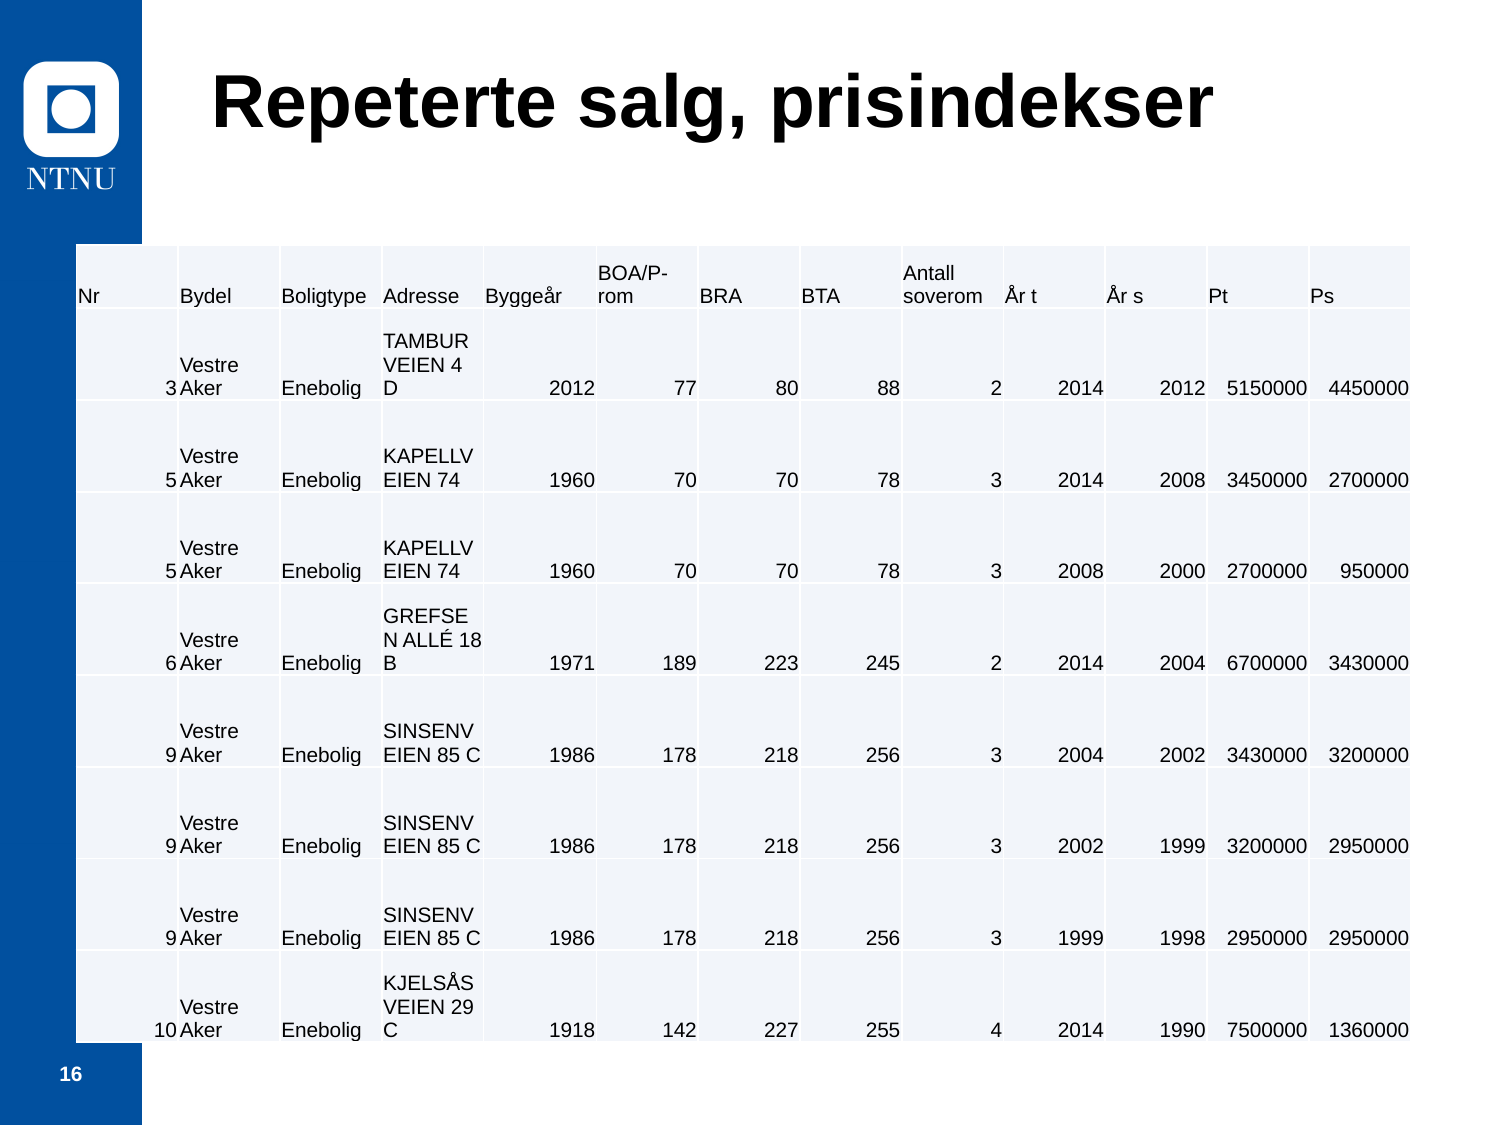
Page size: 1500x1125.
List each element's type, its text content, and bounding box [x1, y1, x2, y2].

table_cell 1360000 [1310, 951, 1410, 1041]
table_cell 1986 [484, 859, 596, 949]
table_cell 3 [903, 859, 1003, 949]
table_cell 2 [903, 309, 1003, 399]
table_cell 88 [801, 309, 901, 399]
table_cell Vestre Aker [179, 768, 279, 858]
table_cell 3430000 [1208, 676, 1308, 766]
table_cell 2012 [484, 309, 596, 399]
table_cell 245 [801, 584, 901, 674]
table_header Adresse [383, 246, 483, 307]
table_cell 70 [699, 493, 799, 582]
table_cell 2950000 [1310, 859, 1410, 949]
table_cell SINSENVEIEN 85 C [383, 859, 483, 949]
table_cell 255 [801, 951, 901, 1041]
table_header Pt [1208, 246, 1308, 307]
table_cell Vestre Aker [179, 951, 279, 1041]
table_cell Vestre Aker [179, 676, 279, 766]
table_cell 78 [801, 401, 901, 491]
table_cell 256 [801, 859, 901, 949]
table_cell 2014 [1004, 584, 1104, 674]
table_cell 2008 [1106, 401, 1206, 491]
table_cell 2008 [1004, 493, 1104, 582]
table_cell 9 [77, 859, 177, 949]
table_cell 218 [699, 768, 799, 858]
table_cell 227 [699, 951, 799, 1041]
table_cell Vestre Aker [179, 584, 279, 674]
table_cell 2700000 [1310, 401, 1410, 491]
table_cell 178 [597, 676, 697, 766]
table_cell 3 [77, 309, 177, 399]
table_cell 1986 [484, 768, 596, 858]
table_cell 2950000 [1310, 768, 1410, 858]
table_header BOA/P-rom [597, 246, 697, 307]
table_cell 6 [77, 584, 177, 674]
table_cell 7500000 [1208, 951, 1308, 1041]
table_header År t [1004, 246, 1104, 307]
table_cell 2 [903, 584, 1003, 674]
table_header Bydel [179, 246, 279, 307]
table_cell Enebolig [281, 493, 381, 582]
table_cell 189 [597, 584, 697, 674]
table_cell 5 [77, 493, 177, 582]
table_cell 3 [903, 401, 1003, 491]
table_cell Vestre Aker [179, 309, 279, 399]
table_cell SINSENVEIEN 85 C [383, 676, 483, 766]
table_cell 1999 [1004, 859, 1104, 949]
table_cell 5 [77, 401, 177, 491]
table_cell 3200000 [1208, 768, 1308, 858]
table_cell 5150000 [1208, 309, 1308, 399]
table_cell 256 [801, 676, 901, 766]
table_cell Enebolig [281, 951, 381, 1041]
table_cell 2000 [1106, 493, 1206, 582]
table_cell 4 [903, 951, 1003, 1041]
table_cell 1986 [484, 676, 596, 766]
table_cell 2002 [1106, 676, 1206, 766]
table_cell Enebolig [281, 309, 381, 399]
table_cell 70 [699, 401, 799, 491]
table_cell KJELSÅSVEIEN 29 C [383, 951, 483, 1041]
table_cell Enebolig [281, 584, 381, 674]
table_cell 3430000 [1310, 584, 1410, 674]
table_cell 1971 [484, 584, 596, 674]
table_cell 3 [903, 768, 1003, 858]
table_cell 77 [597, 309, 697, 399]
table_cell KAPELLVEIEN 74 [383, 493, 483, 582]
table_header BRA [699, 246, 799, 307]
table_cell 6700000 [1208, 584, 1308, 674]
table_cell 80 [699, 309, 799, 399]
table_cell 3 [903, 493, 1003, 582]
table_cell Enebolig [281, 768, 381, 858]
table_cell 9 [77, 676, 177, 766]
table_header Antall soverom [903, 246, 1003, 307]
table_cell 142 [597, 951, 697, 1041]
table_cell 178 [597, 859, 697, 949]
table_cell 256 [801, 768, 901, 858]
table_header År s [1106, 246, 1206, 307]
table_cell 2012 [1106, 309, 1206, 399]
table_cell 2014 [1004, 309, 1104, 399]
table_cell Enebolig [281, 676, 381, 766]
table_header BTA [801, 246, 901, 307]
table_cell 2700000 [1208, 493, 1308, 582]
table_cell 2014 [1004, 951, 1104, 1041]
table_cell KAPELLVEIEN 74 [383, 401, 483, 491]
table_cell 2004 [1004, 676, 1104, 766]
table_cell SINSENVEIEN 85 C [383, 768, 483, 858]
table_cell 1960 [484, 493, 596, 582]
table_cell Enebolig [281, 859, 381, 949]
table_cell 1960 [484, 401, 596, 491]
table_cell 10 [77, 951, 177, 1041]
table_header Nr [77, 246, 177, 307]
table_cell 178 [597, 768, 697, 858]
table_cell 3450000 [1208, 401, 1308, 491]
table_cell GREFSEN ALLÉ 18 B [383, 584, 483, 674]
table_cell 1990 [1106, 951, 1206, 1041]
table_cell Vestre Aker [179, 401, 279, 491]
table_cell 950000 [1310, 493, 1410, 582]
table_cell 218 [699, 859, 799, 949]
table_cell 218 [699, 676, 799, 766]
table_cell TAMBURVEIEN 4 D [383, 309, 483, 399]
table_cell Vestre Aker [179, 493, 279, 582]
table_header Byggeår [484, 246, 596, 307]
table_cell 4450000 [1310, 309, 1410, 399]
table_header Ps [1310, 246, 1410, 307]
picture [0, 0, 142, 1125]
table_cell 70 [597, 493, 697, 582]
table_cell Enebolig [281, 401, 381, 491]
table_cell 2002 [1004, 768, 1104, 858]
table_cell 2004 [1106, 584, 1206, 674]
table_cell 2950000 [1208, 859, 1308, 949]
table_cell 3 [903, 676, 1003, 766]
table_header Boligtype [281, 246, 381, 307]
table_cell 1999 [1106, 768, 1206, 858]
table_cell 9 [77, 768, 177, 858]
table_cell Vestre Aker [179, 859, 279, 949]
table_cell 1918 [484, 951, 596, 1041]
table_cell 223 [699, 584, 799, 674]
title Repeterte salg, prisindekser [195, 45, 1412, 152]
table_cell 2014 [1004, 401, 1104, 491]
table_cell 78 [801, 493, 901, 582]
table_cell 1998 [1106, 859, 1206, 949]
table_cell 70 [597, 401, 697, 491]
table_cell 3200000 [1310, 676, 1410, 766]
